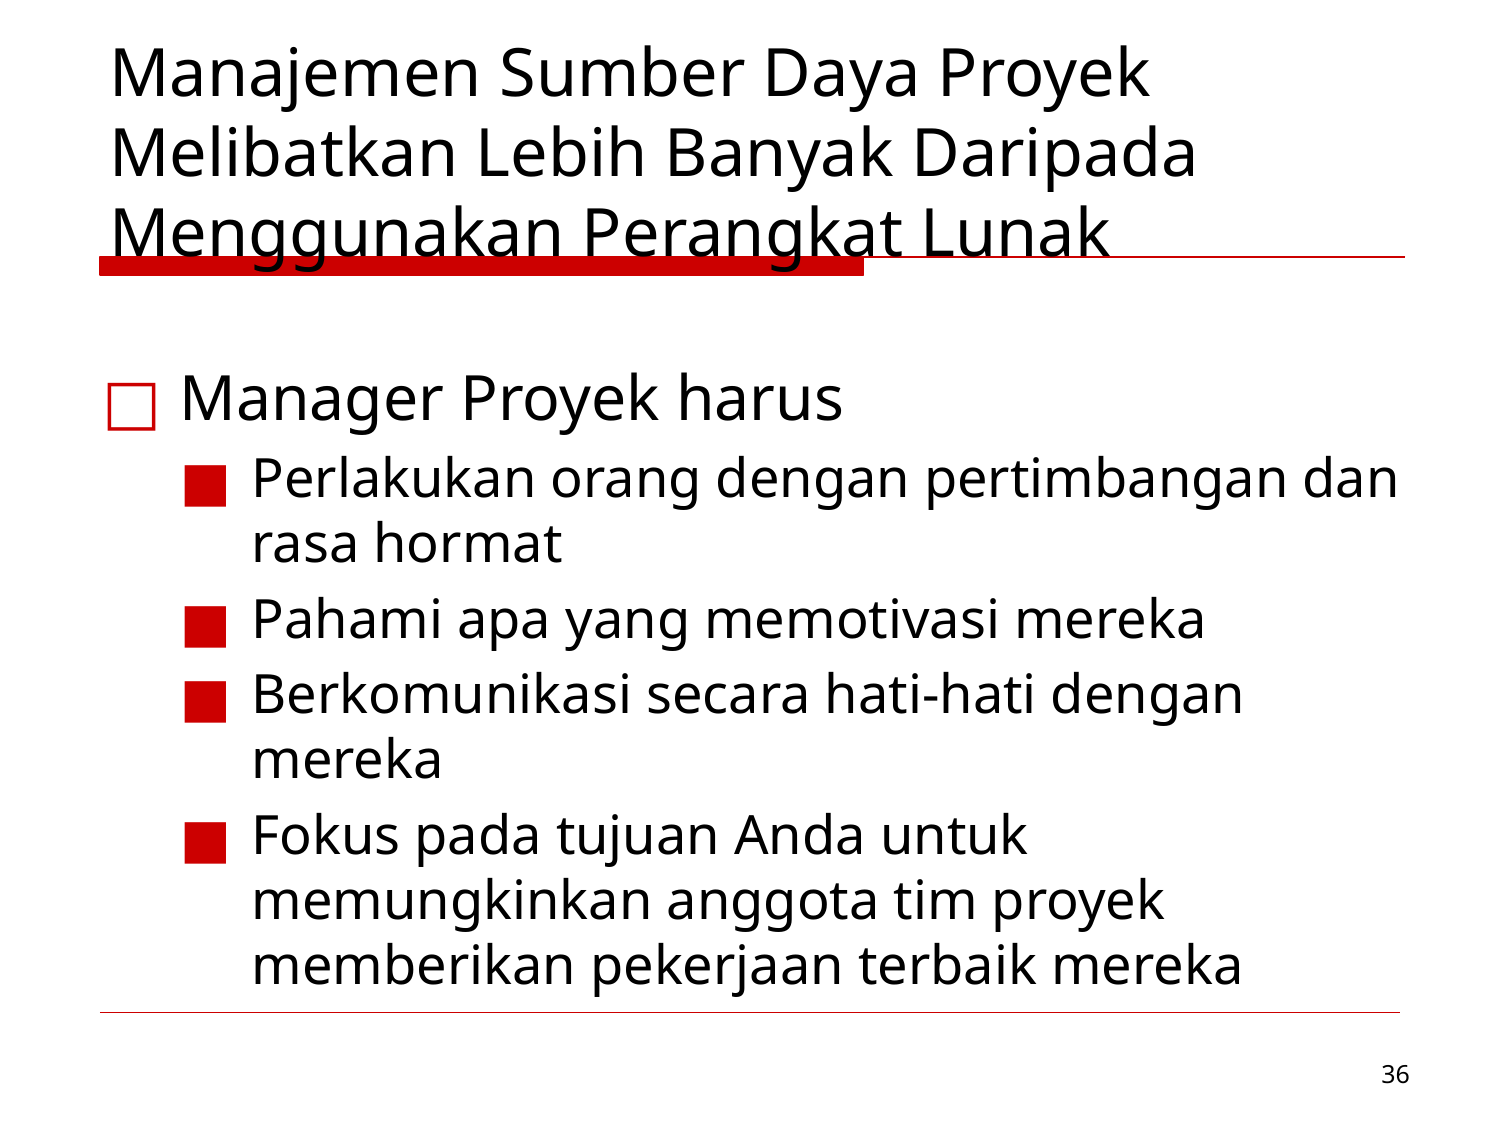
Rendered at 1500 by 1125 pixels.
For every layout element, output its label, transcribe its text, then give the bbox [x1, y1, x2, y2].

list Manager Proyek harus Perlakukan orang dengan pertimbangan dan rasa hormat Pahami apa yang memotivasi mereka Berkomunikasi secara hati-hati dengan mereka Fokus pada tujuan Anda untuk memungkinkan anggota tim proyek memberikan pekerjaan terbaik mereka [87, 350, 1438, 988]
title Manajemen Sumber Daya Proyek Melibatkan Lebih Banyak Daripada Menggunakan Perangkat Lunak [94, 50, 1407, 250]
text_box ‹#› [1074, 1024, 1425, 1100]
